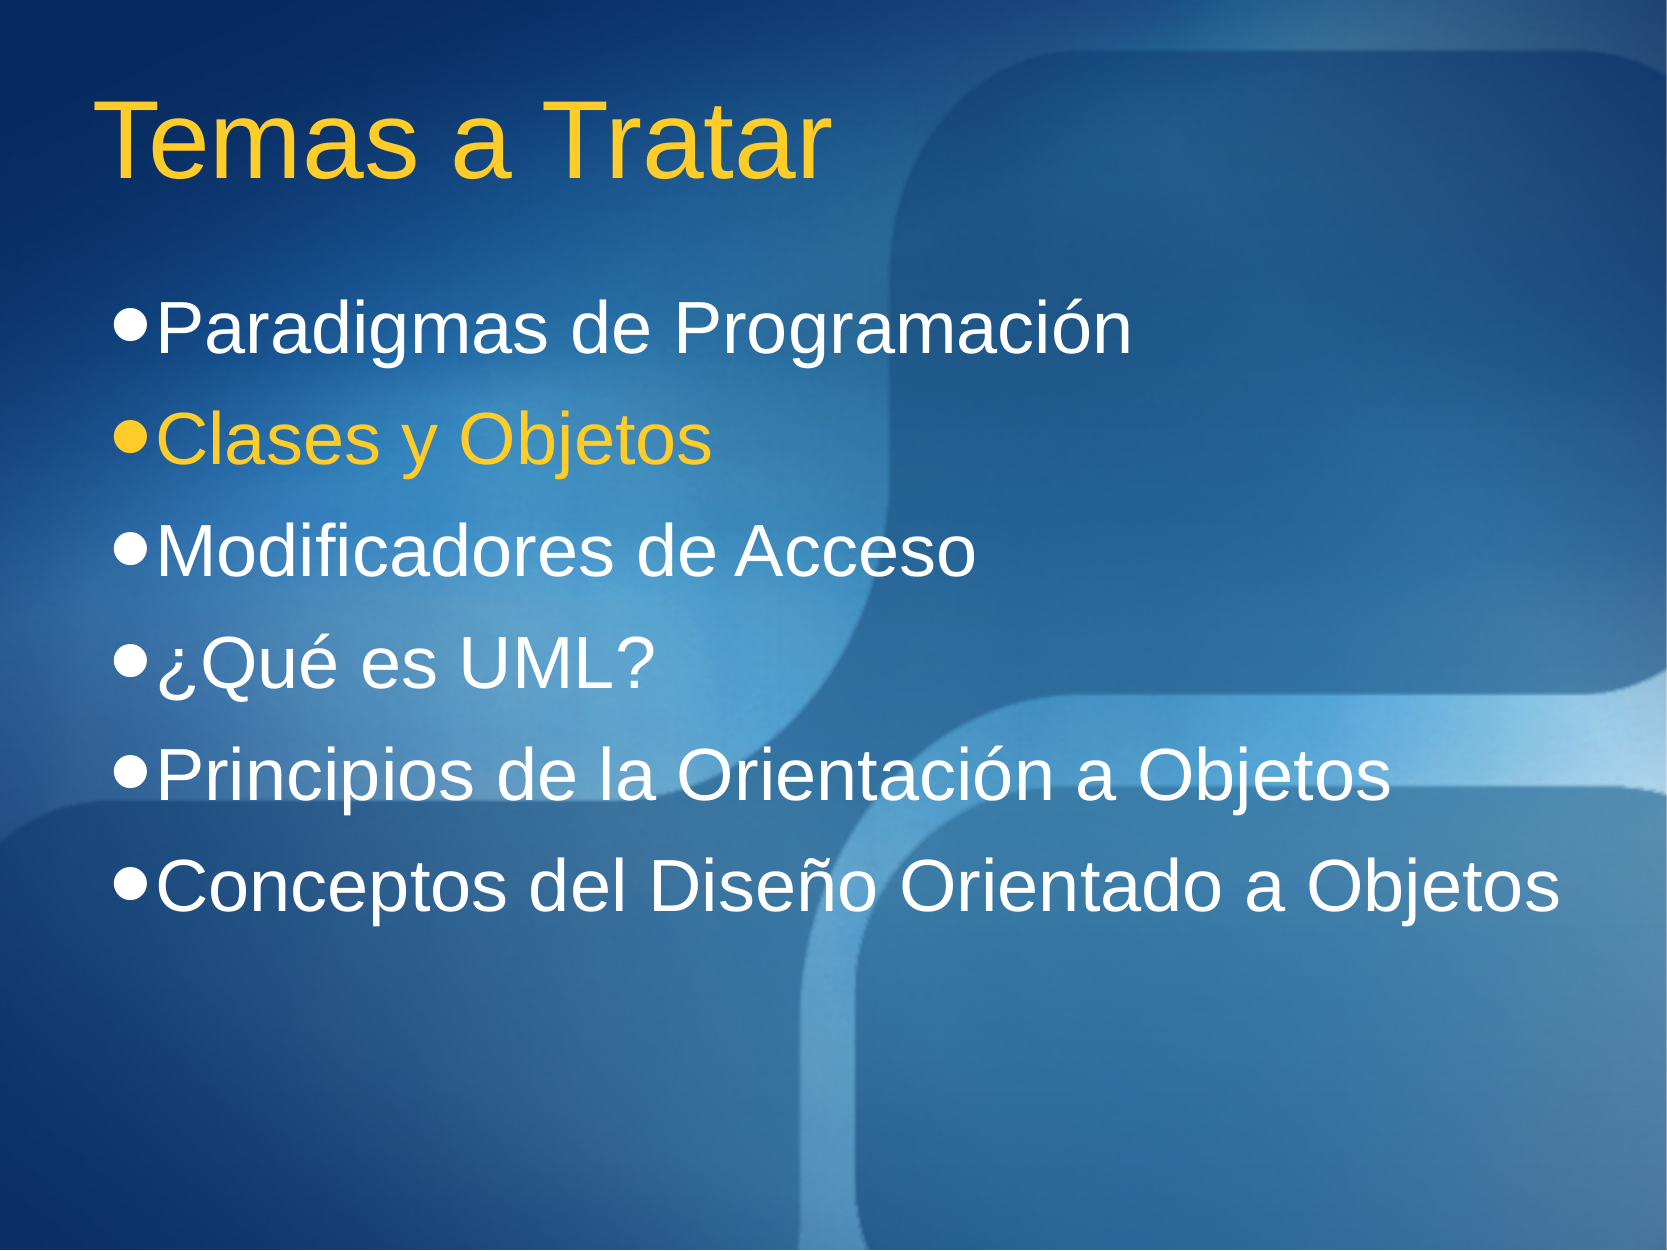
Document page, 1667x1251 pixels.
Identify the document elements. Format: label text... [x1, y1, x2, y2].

list Paradigmas de Programación Clases y Objetos Modificadores de Acceso ¿Qué es UML? Principios de la Orientación a Objetos Conceptos del Diseño Orientado a Objetos [86, 266, 1595, 870]
picture [0, 0, 1667, 1250]
title Temas a Tratar [86, 50, 1595, 183]
